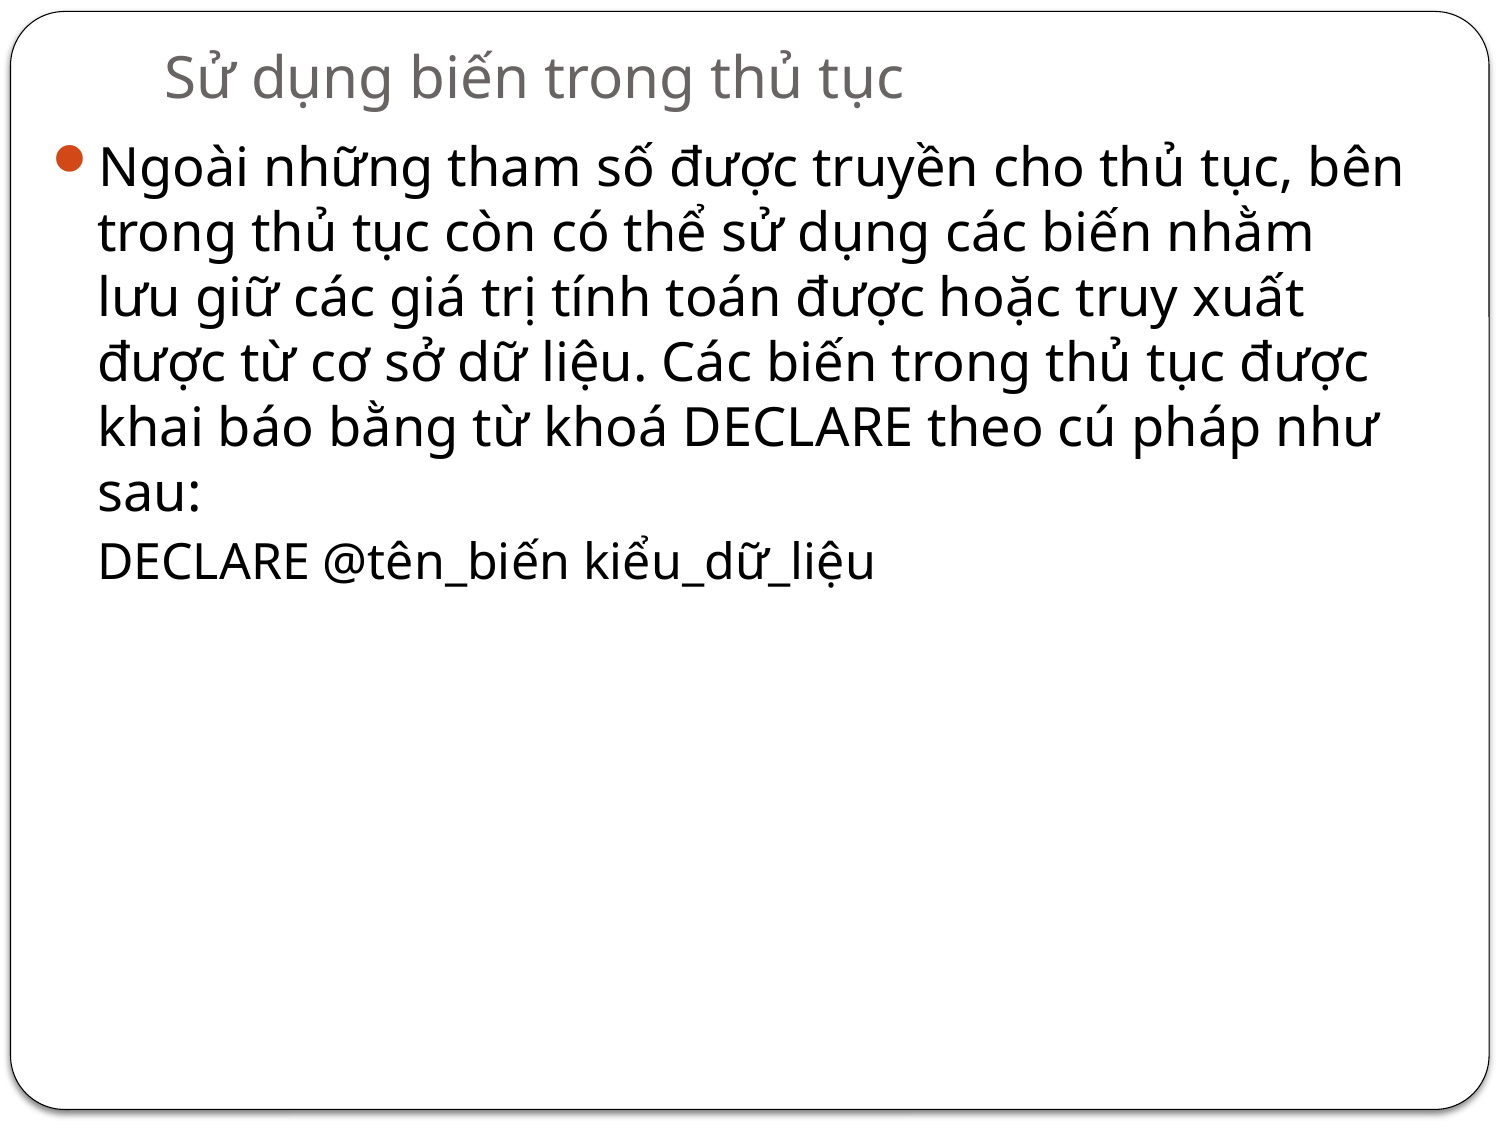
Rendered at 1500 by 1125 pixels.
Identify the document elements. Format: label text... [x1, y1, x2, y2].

list Ngoài những tham số được truyền cho thủ tục, bên trong thủ tục còn có thể sử dụng các biến nhằm lưu giữ các giá trị tính toán được hoặc truy xuất được từ cơ sở dữ liệu. Các biến trong thủ tục được khai báo bằng từ khoá DECLARE theo cú pháp như sau: DECLARE @tên_biến kiểu_dữ_liệu [37, 125, 1425, 1100]
title Sử dụng biến trong thủ tục [150, 45, 1425, 125]
